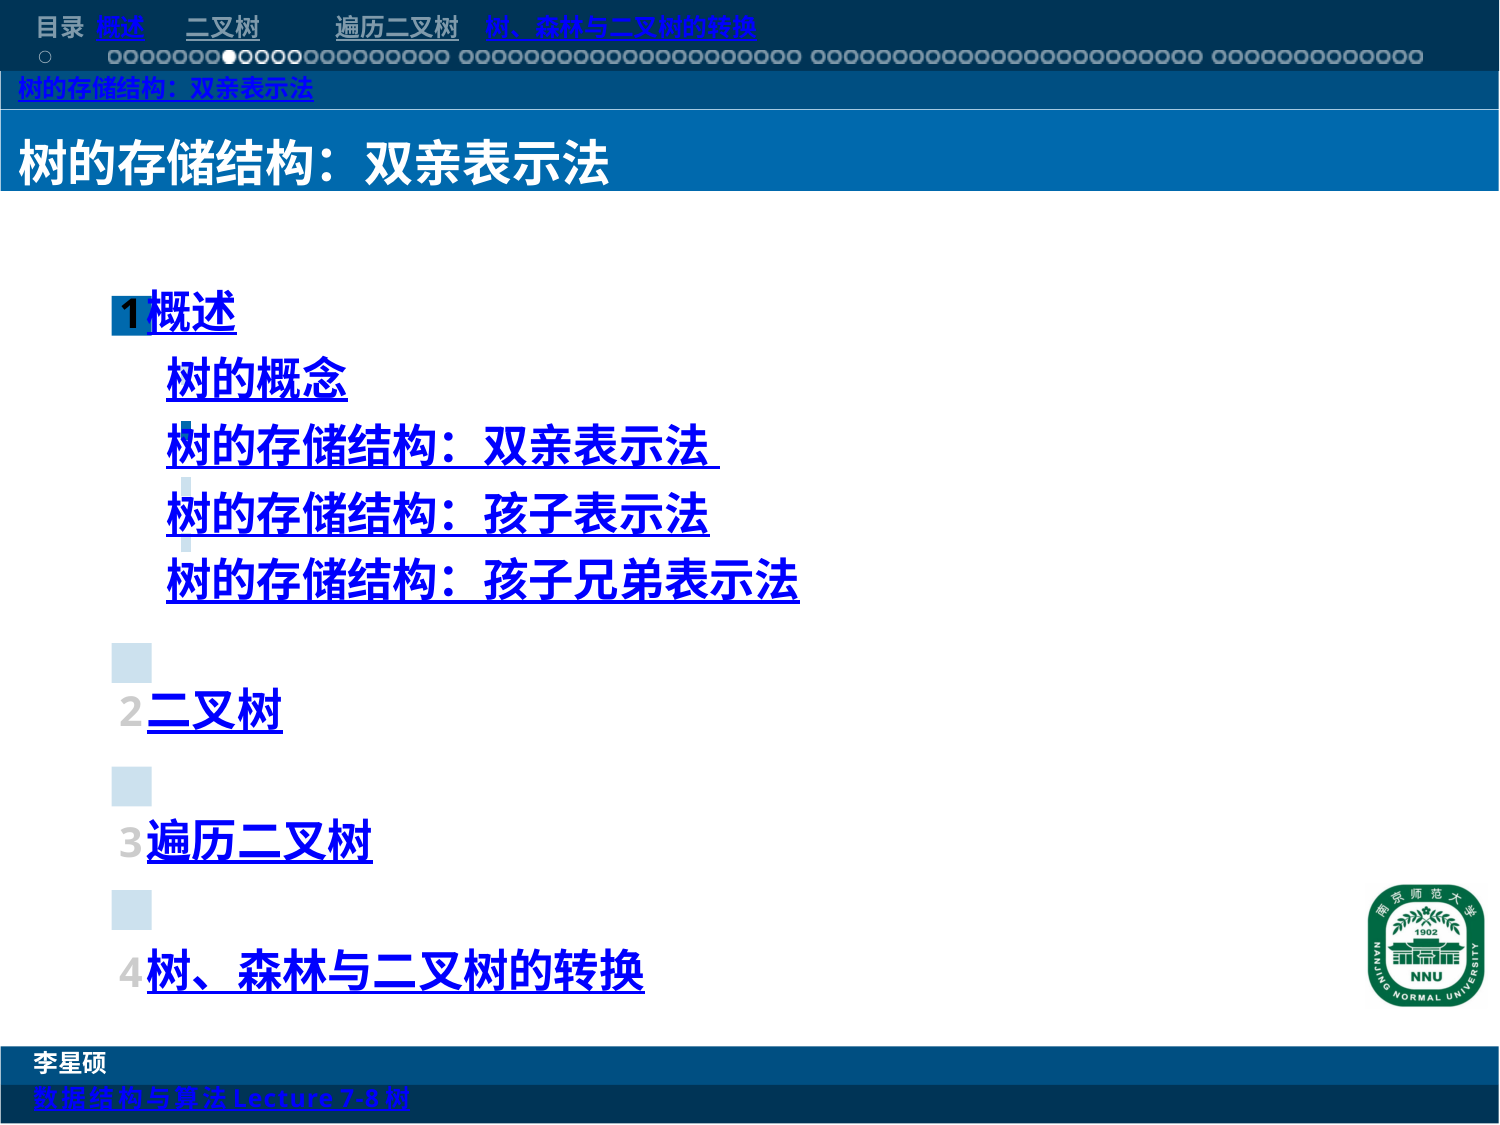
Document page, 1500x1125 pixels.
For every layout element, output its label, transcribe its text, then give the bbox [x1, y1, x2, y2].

text_box [111, 890, 117, 930]
text_box 目录 概述 二叉树 遍历二叉树 树、森林与二叉树的转换 [35, 8, 1486, 49]
text_box [111, 295, 117, 336]
text_box 概述 树的概念 树的存储结构：双亲表示法 树的存储结构：孩子表示法 树的存储结构：孩子兄弟表示法 二叉树 遍历二叉树 树、森林与二叉树的转换 [117, 279, 850, 1008]
text_box 树的存储结构：双亲表示法 [0, 70, 1499, 109]
text_box [111, 766, 117, 807]
picture [108, 49, 1423, 64]
text_box 树的存储结构：双亲表示法 [0, 109, 1499, 191]
text_box [111, 643, 117, 683]
picture [1365, 883, 1488, 1009]
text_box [0, 1046, 1499, 1124]
